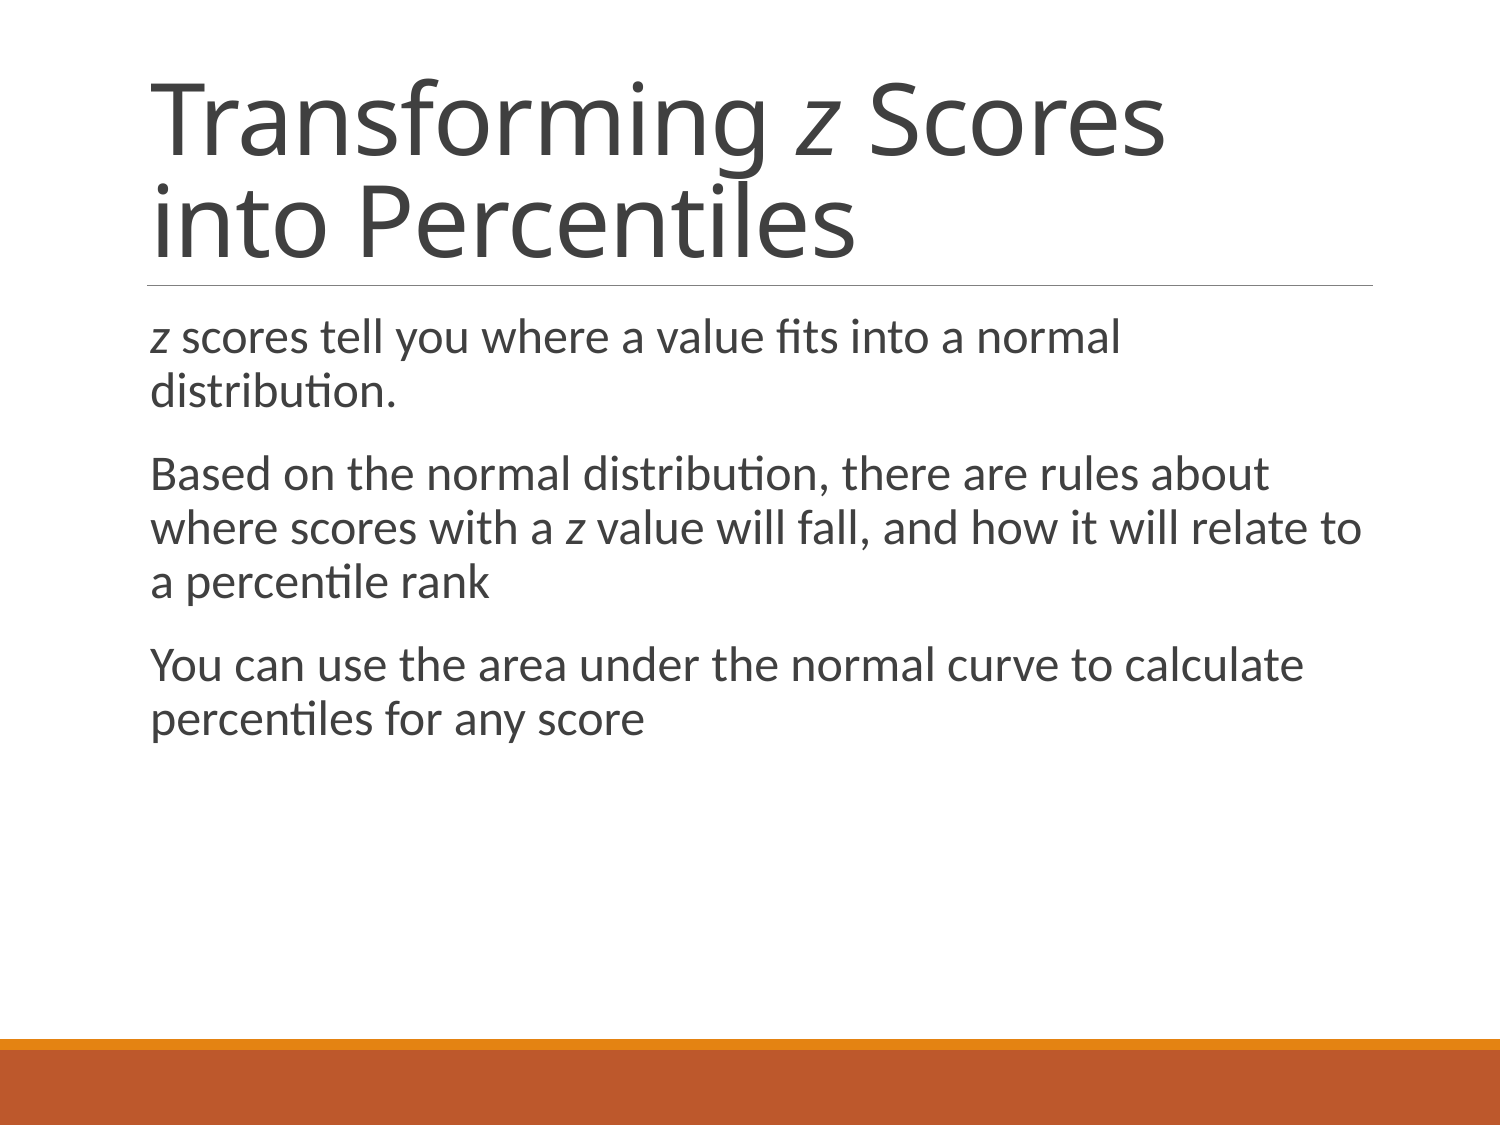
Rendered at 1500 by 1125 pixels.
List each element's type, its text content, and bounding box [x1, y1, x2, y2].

list z scores tell you where a value fits into a normal distribution. Based on the normal distribution, there are rules about where scores with a z value will fall, and how it will relate to a percentile rank You can use the area under the normal curve to calculate percentiles for any score [135, 302, 1373, 963]
title Transforming z Scores into Percentiles [135, 47, 1373, 285]
